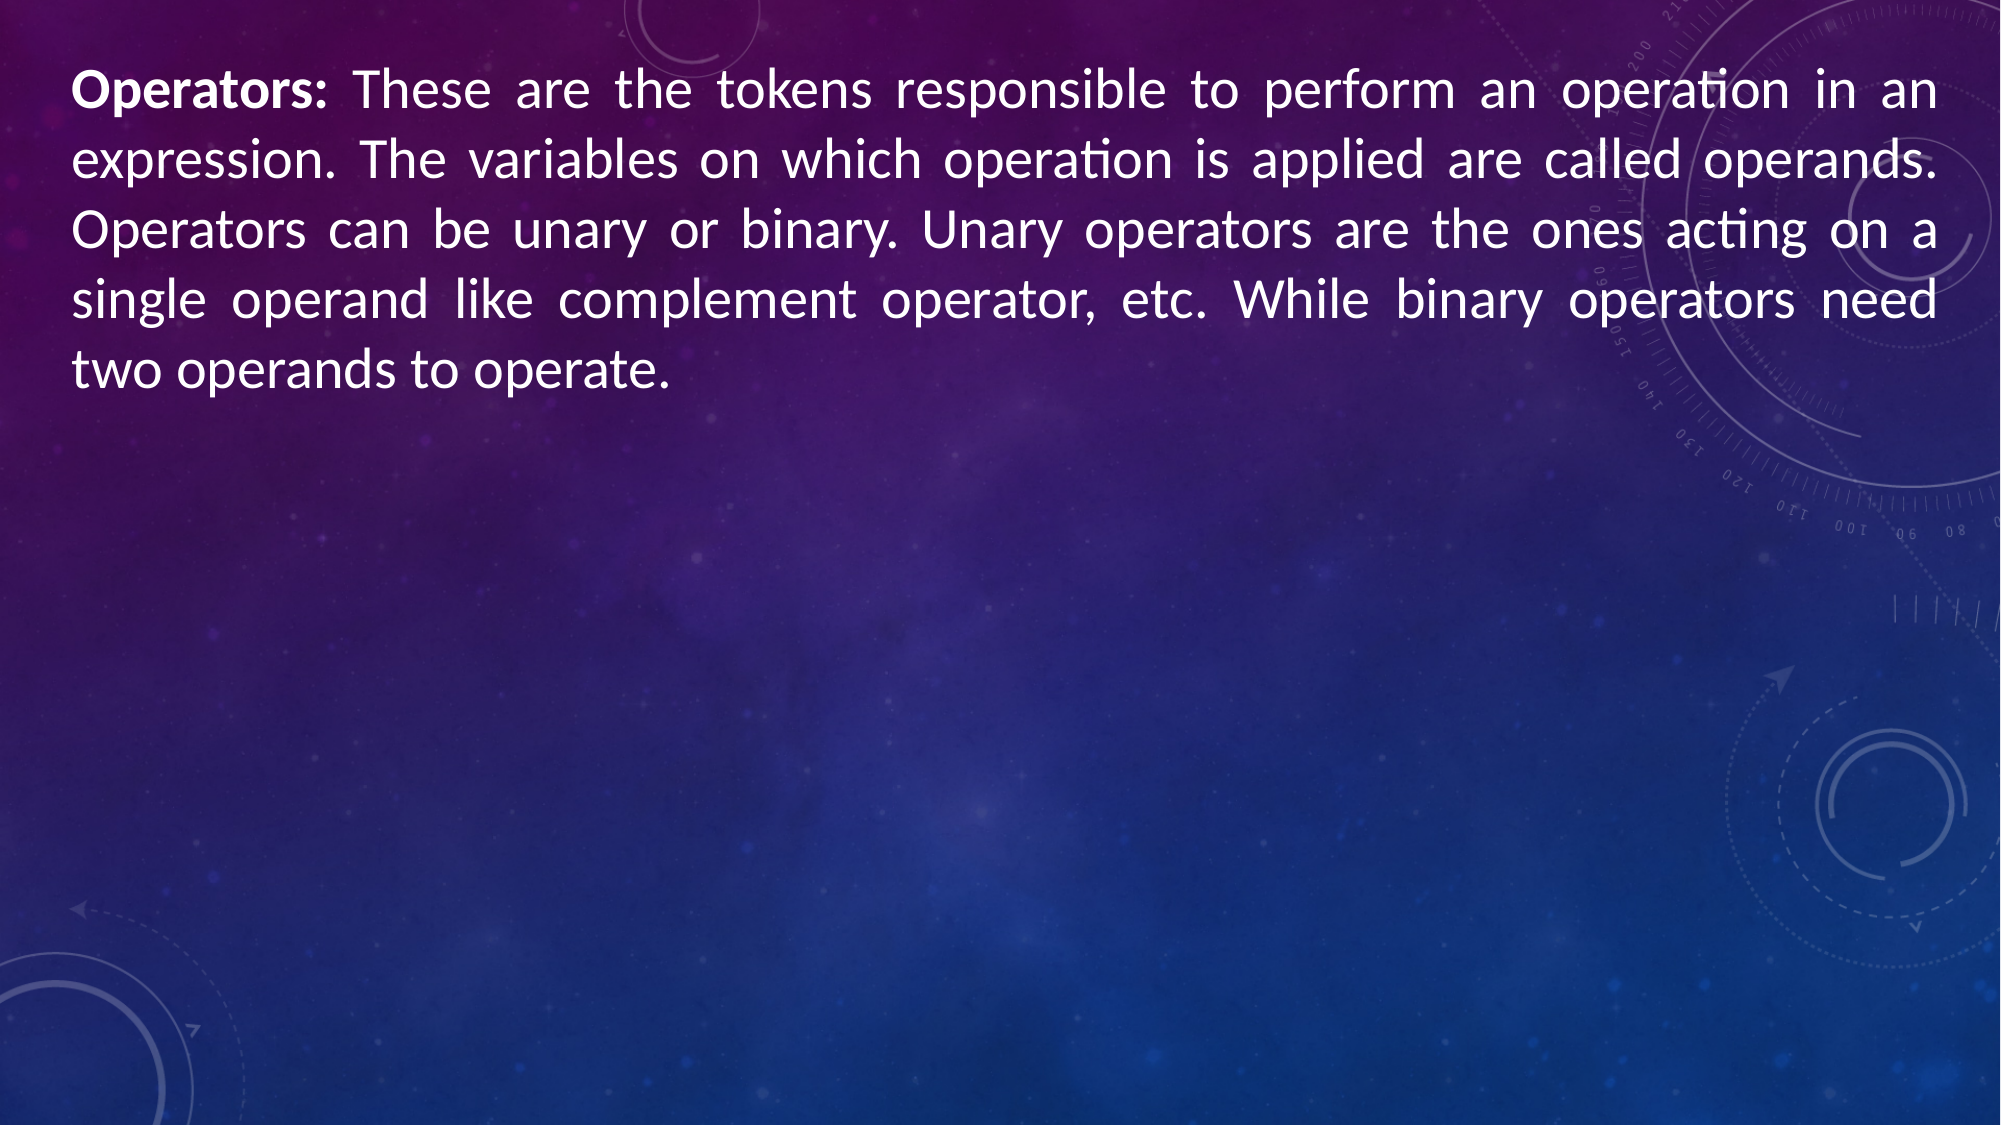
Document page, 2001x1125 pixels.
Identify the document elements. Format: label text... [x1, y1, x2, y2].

text_box Operators: These are the tokens responsible to perform an operation in an expression. The variables on which operation is applied are called operands. Operators can be unary or binary. Unary operators are the ones acting on a single operand like complement operator, etc. While binary operators need two operands to operate. [56, 43, 1956, 408]
picture [0, 0, 2001, 1125]
